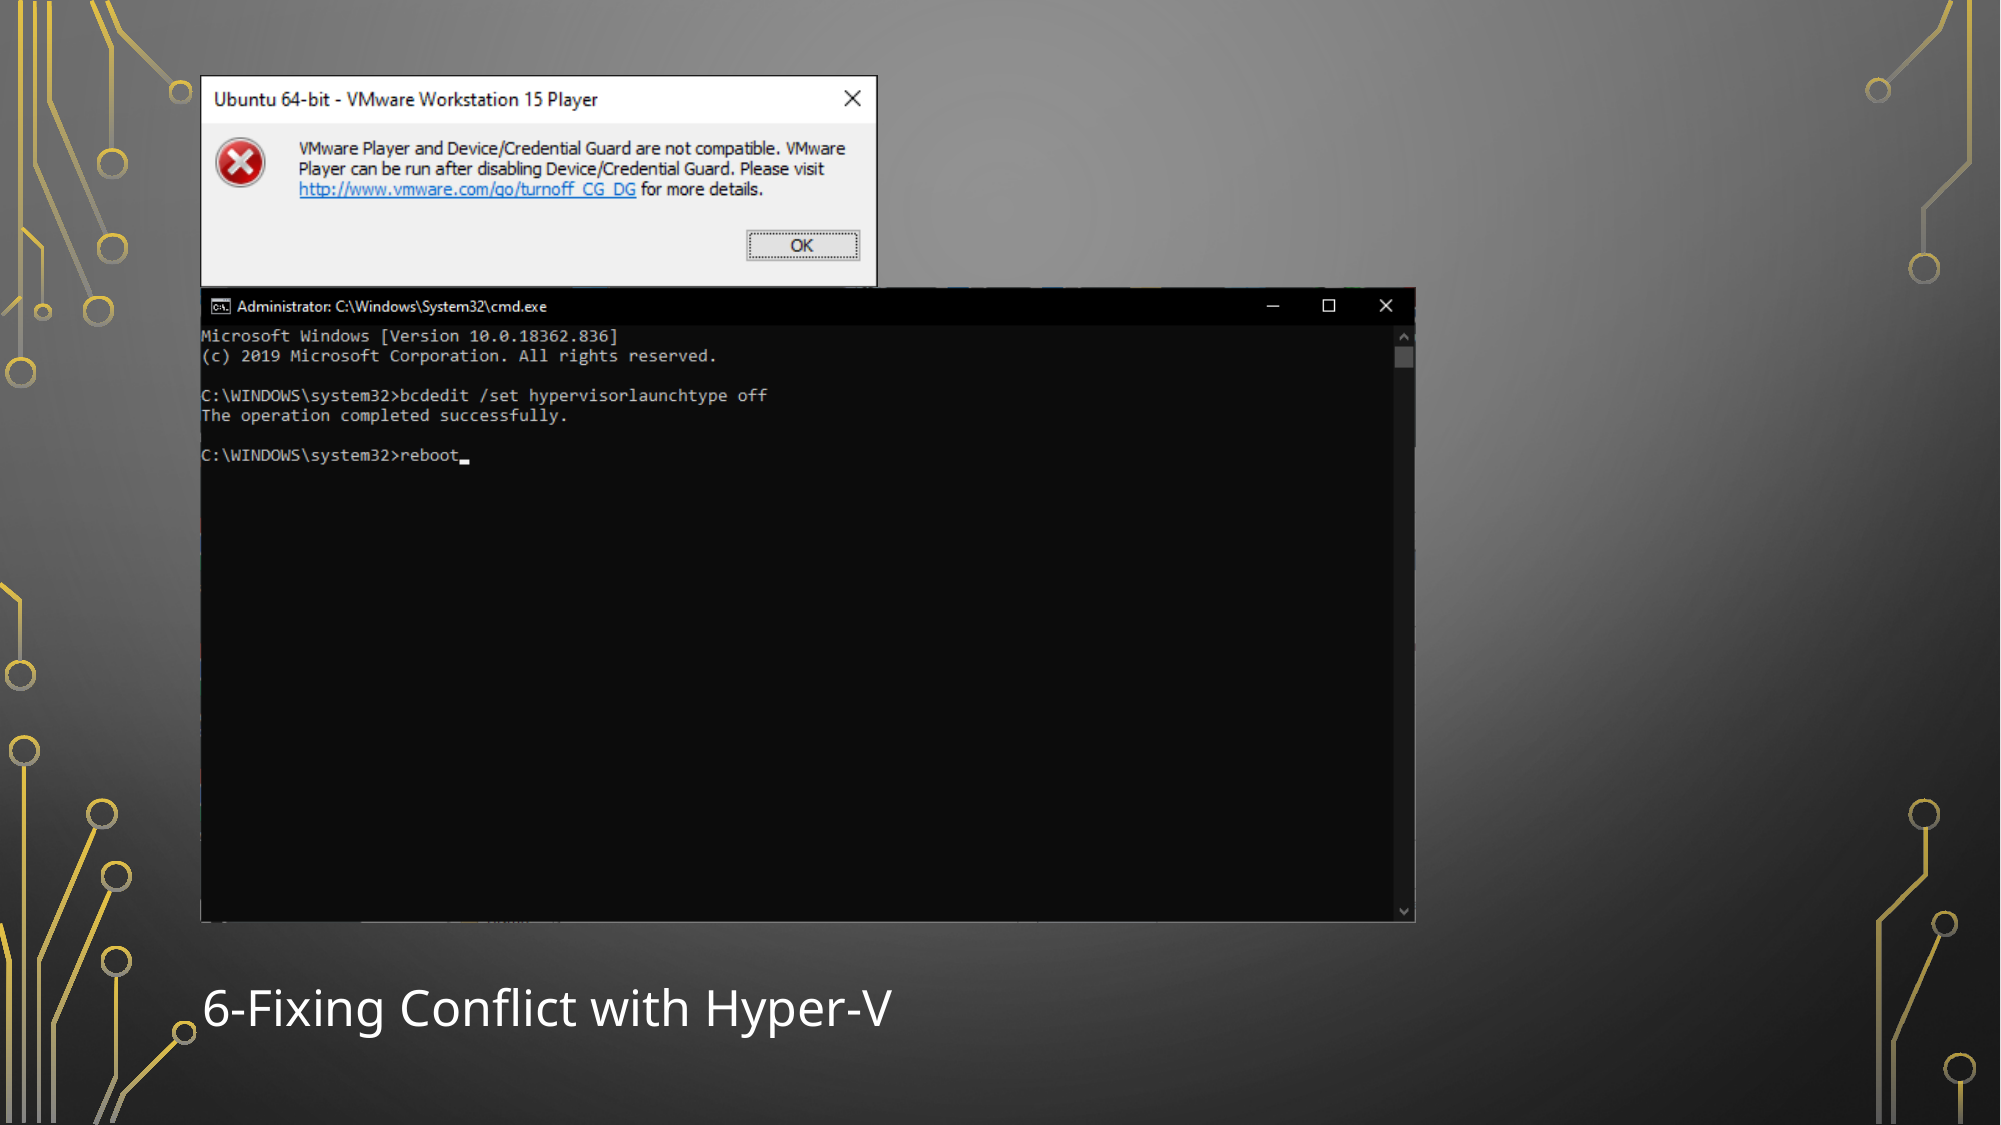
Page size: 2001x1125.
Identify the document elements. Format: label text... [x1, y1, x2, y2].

picture [200, 74, 1416, 924]
list 6-Fixing Conflict with Hyper-V [187, 956, 1813, 1077]
